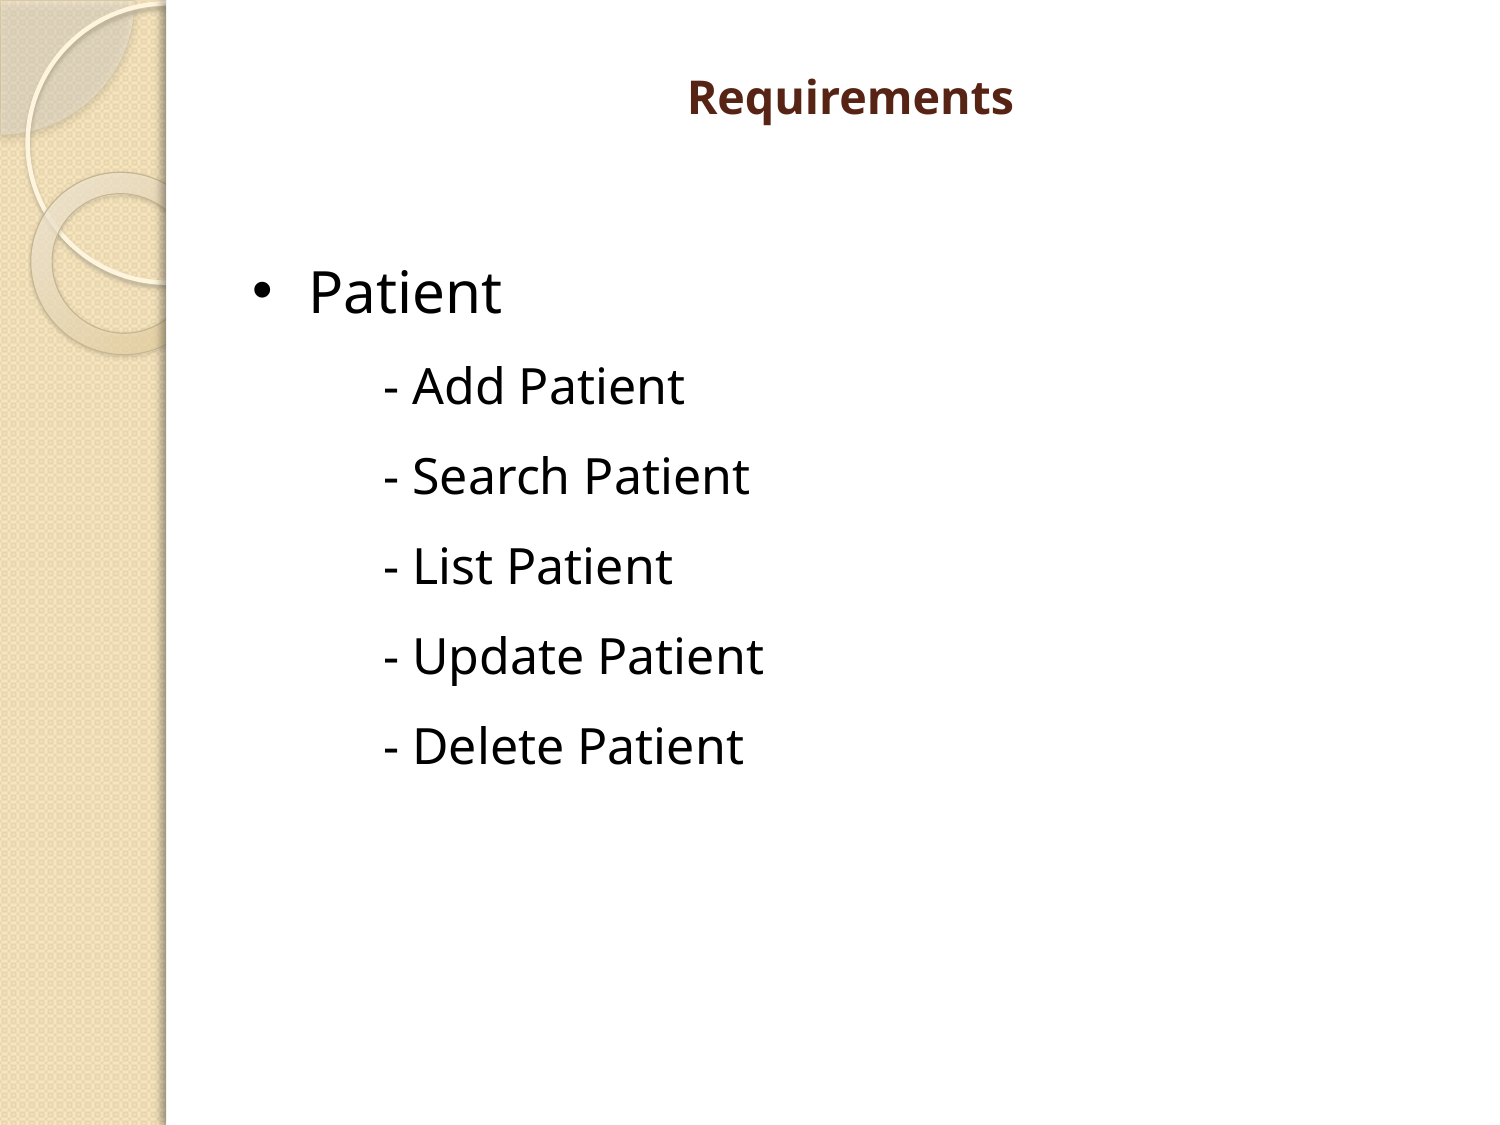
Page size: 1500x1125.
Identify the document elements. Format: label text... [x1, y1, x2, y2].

text_box Patient - Add Patient - Search Patient - List Patient - Update Patient - Delete Patient [237, 212, 1375, 783]
title Requirements [235, 0, 1466, 188]
